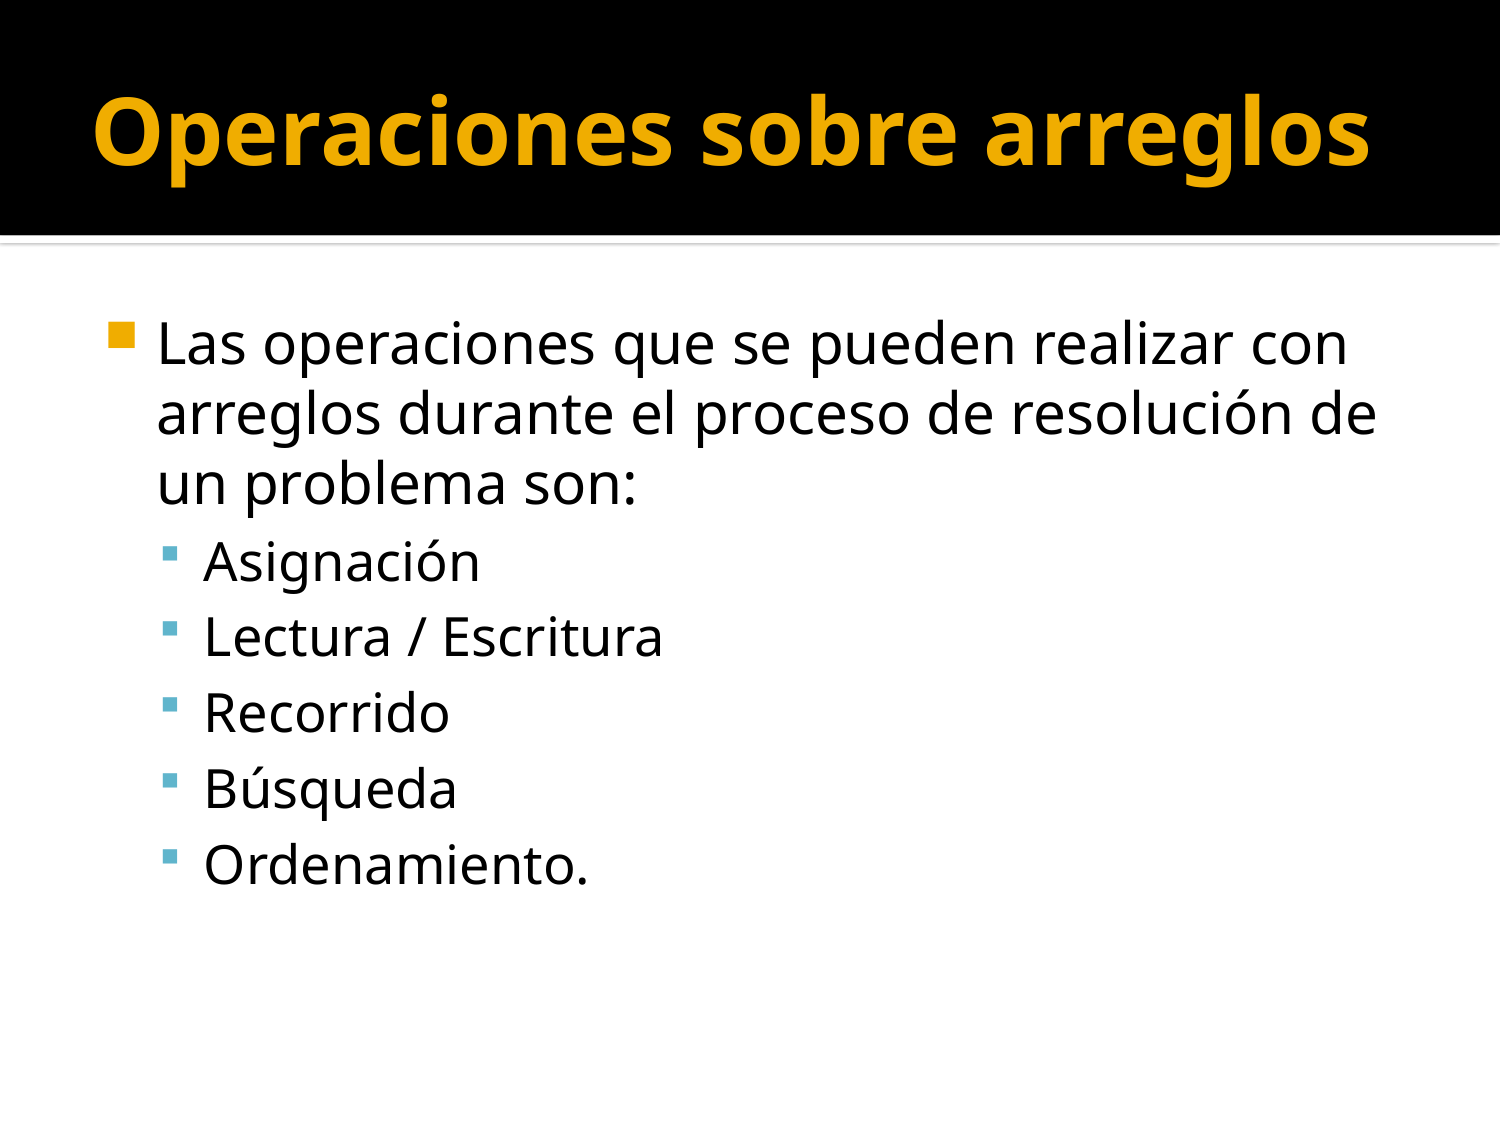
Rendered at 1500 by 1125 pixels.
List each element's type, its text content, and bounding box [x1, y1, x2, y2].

title Operaciones sobre arreglos [75, 25, 1425, 231]
list Las operaciones que se pueden realizar con arreglos durante el proceso de resolución de un problema son: Asignación Lectura / Escritura Recorrido Búsqueda Ordenamiento. [75, 291, 1425, 1050]
